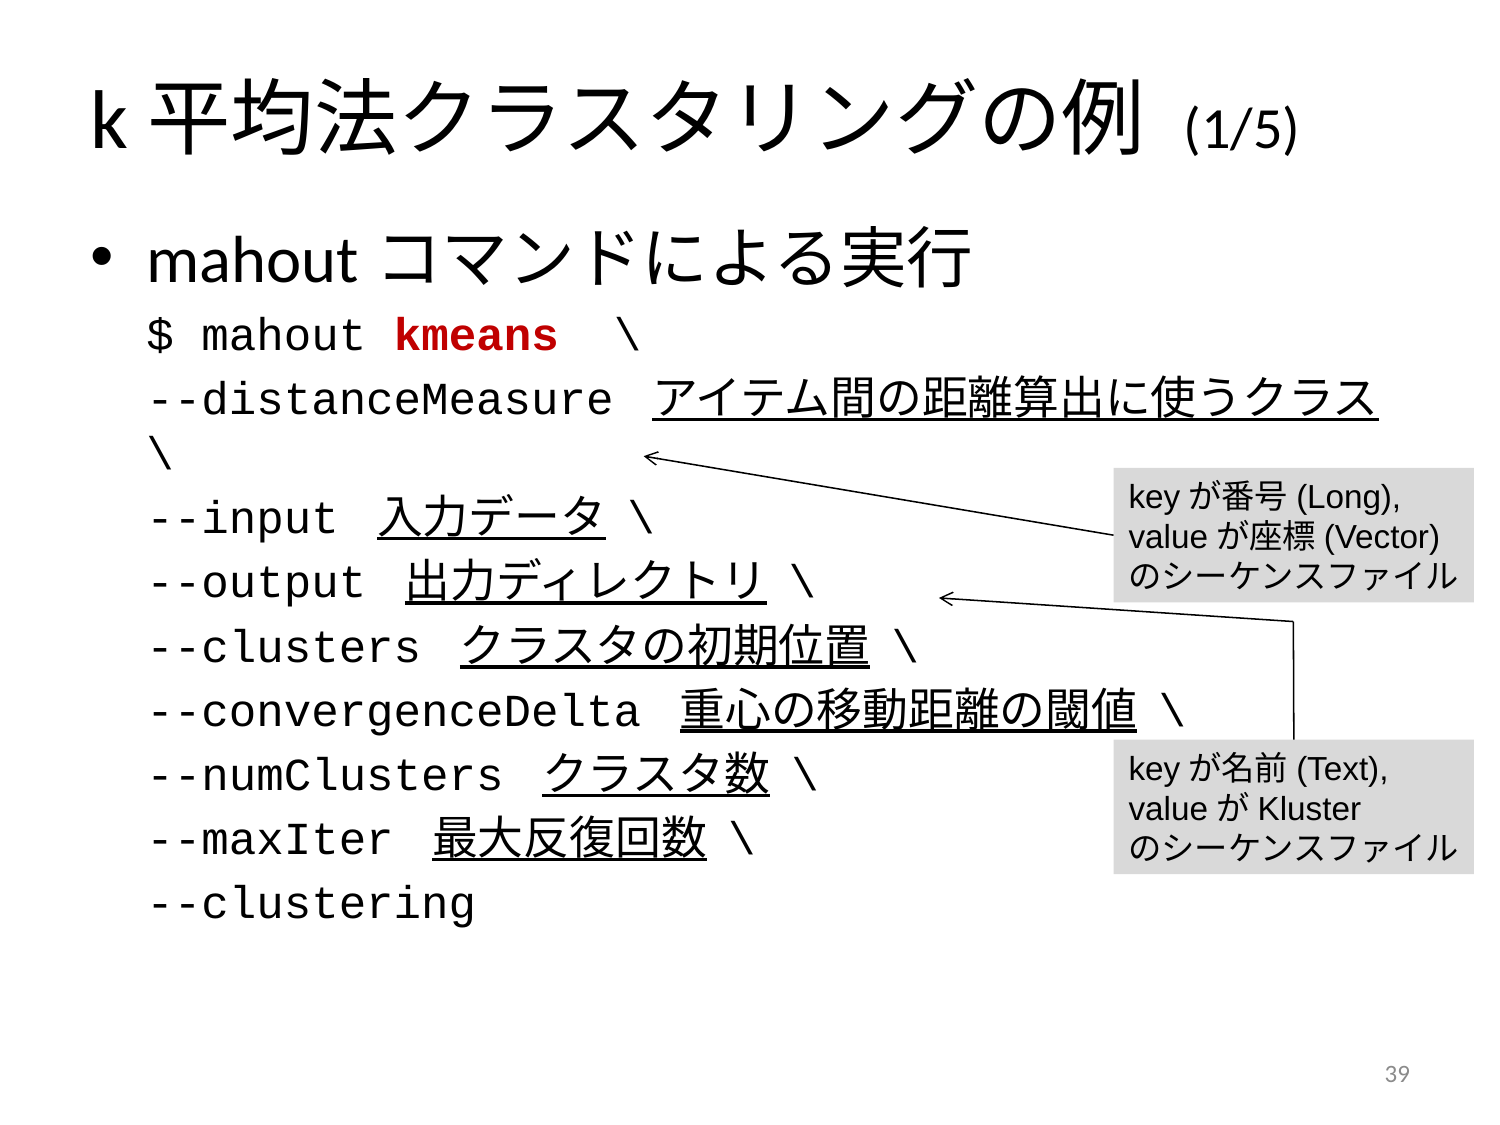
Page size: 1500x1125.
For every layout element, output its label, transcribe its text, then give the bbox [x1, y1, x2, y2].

title k平均法クラスタリングの例 (1/5) [74, 44, 1426, 185]
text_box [938, 597, 1294, 622]
slide_number 38 [1074, 1042, 1425, 1103]
list mahoutコマンドによる実行 $ mahout kmeans \ --distanceMeasure アイテム間の距離算出に使うクラス \ --input 入力データ \ --output 出力ディレクトリ \ --clusters クラスタの初期位置 \ --convergenceDelta 重心の移動距離の閾値 \ --numClusters クラスタ数 \ --maxIter 最大反復回数 \ --clustering [74, 207, 1426, 1036]
table_cell 0 [935, 600, 1293, 739]
text_box keyが名前(Text), valueがKluster のシーケンスファイル [1113, 739, 1474, 875]
text_box keyが番号(Long), valueが座標(Vector) のシーケンスファイル [1113, 467, 1474, 603]
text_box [643, 455, 1129, 537]
